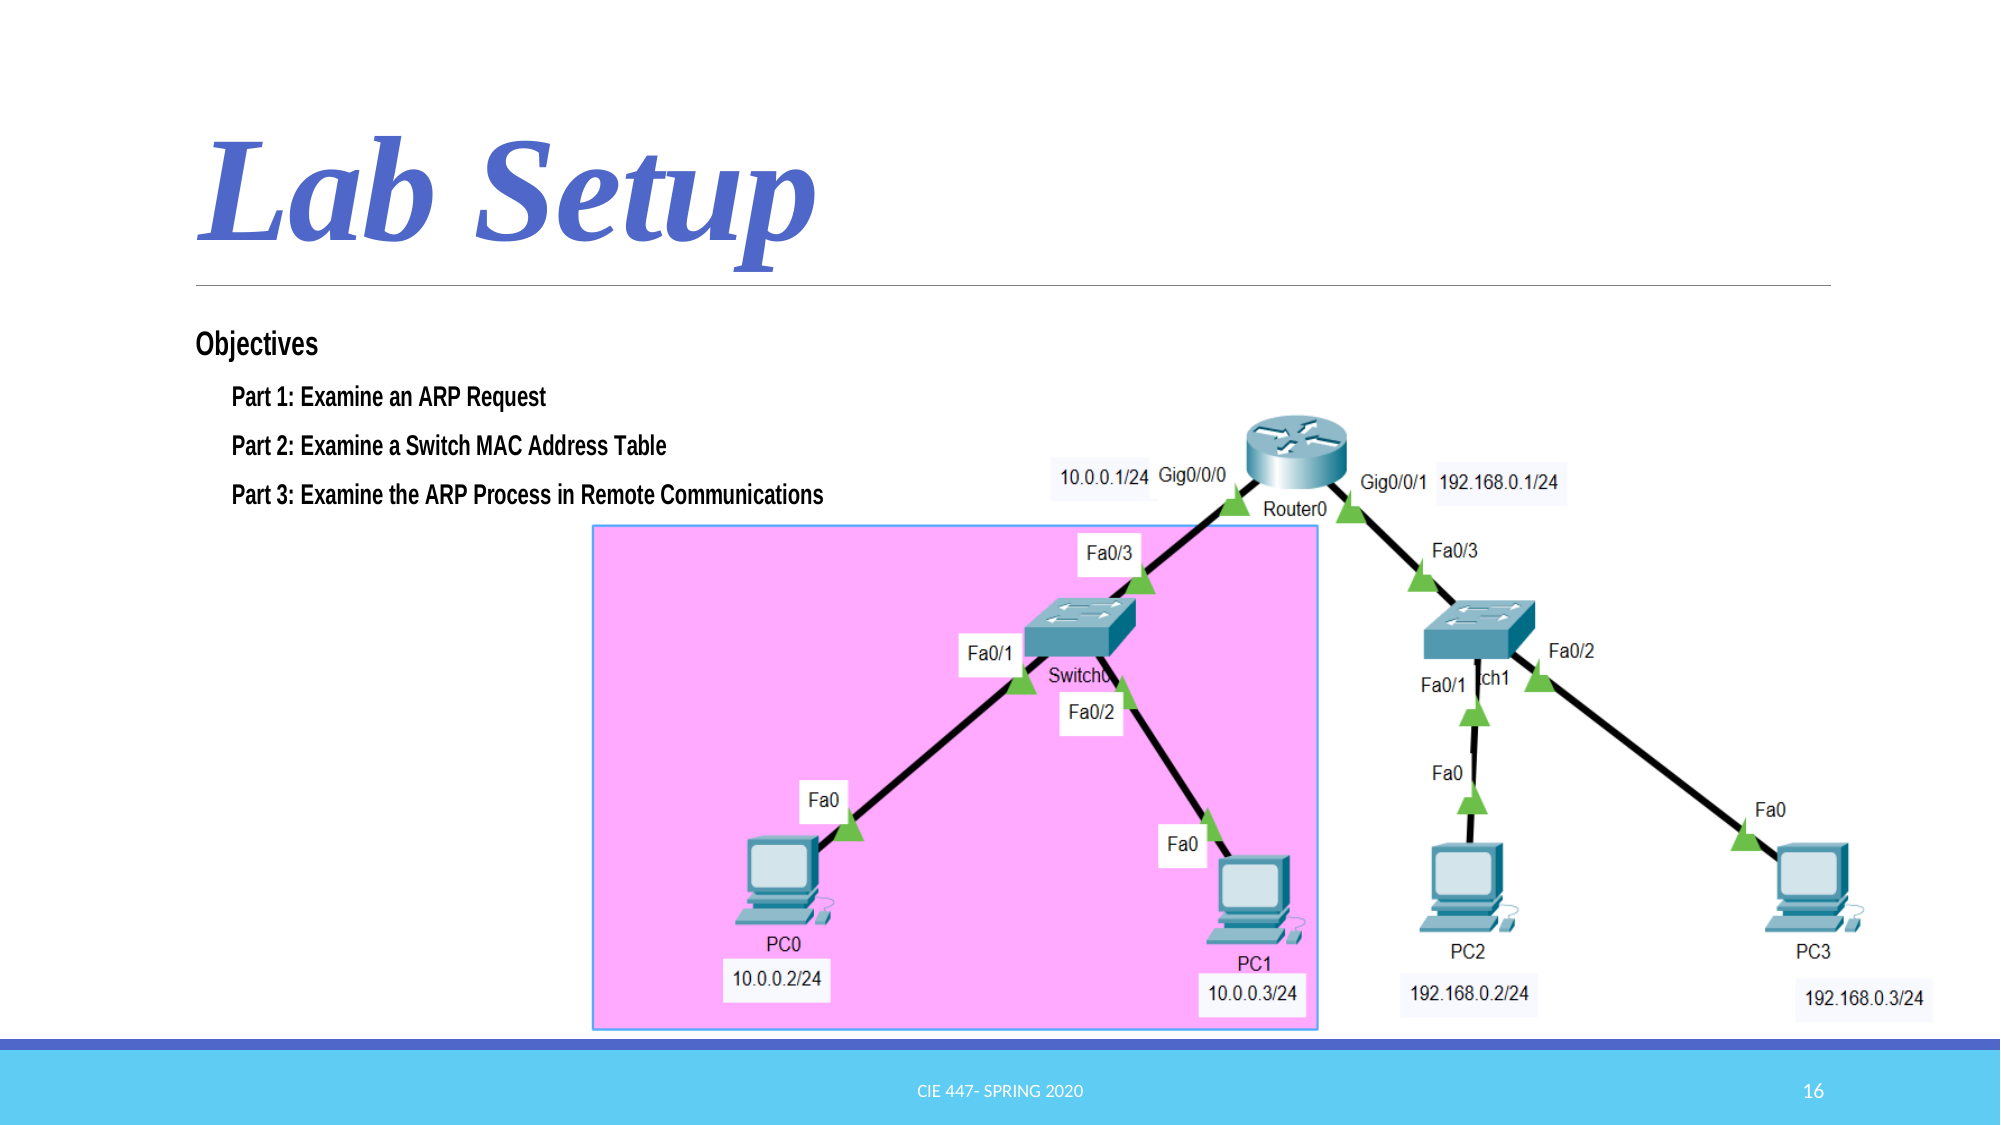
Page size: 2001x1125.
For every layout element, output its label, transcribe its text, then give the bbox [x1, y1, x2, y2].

picture [195, 289, 1967, 1038]
footer Cie 447- Spring 2020 [604, 1059, 1396, 1120]
title Lab Setup [183, 40, 1834, 279]
slide_number 16 [1624, 1059, 1840, 1120]
